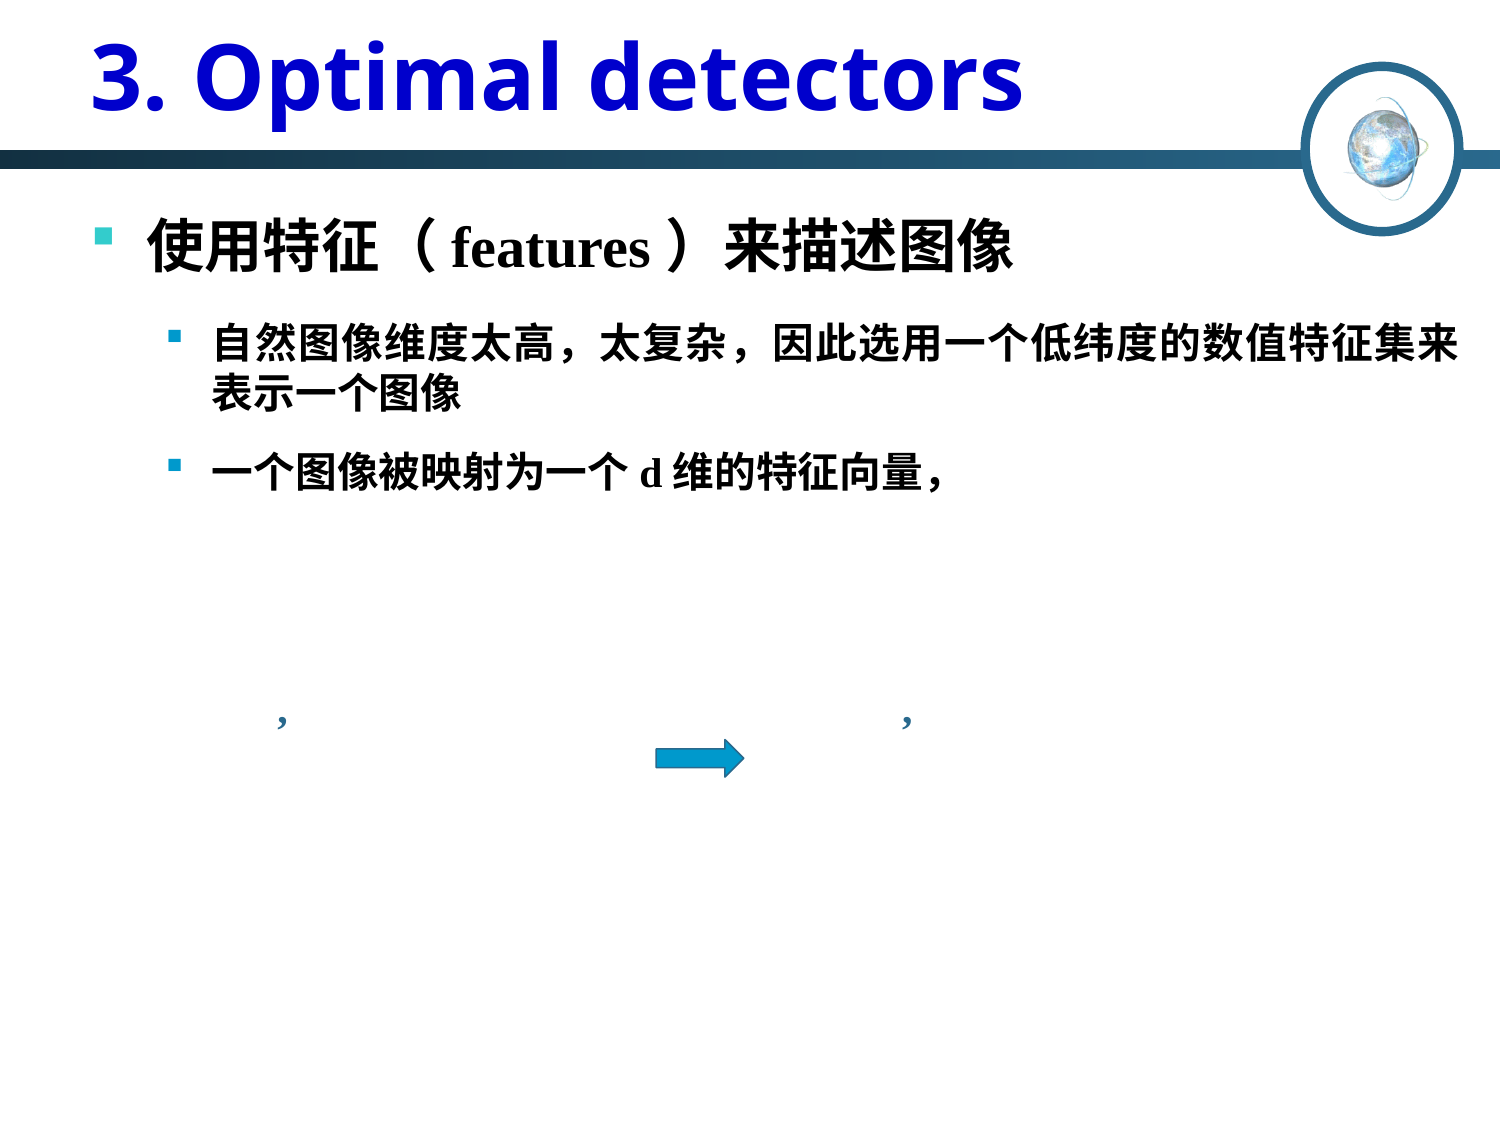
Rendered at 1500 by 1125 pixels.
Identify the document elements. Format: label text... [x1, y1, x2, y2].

title 3. Optimal detectors [75, 37, 1288, 130]
picture [1310, 72, 1454, 226]
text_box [187, 674, 1251, 842]
